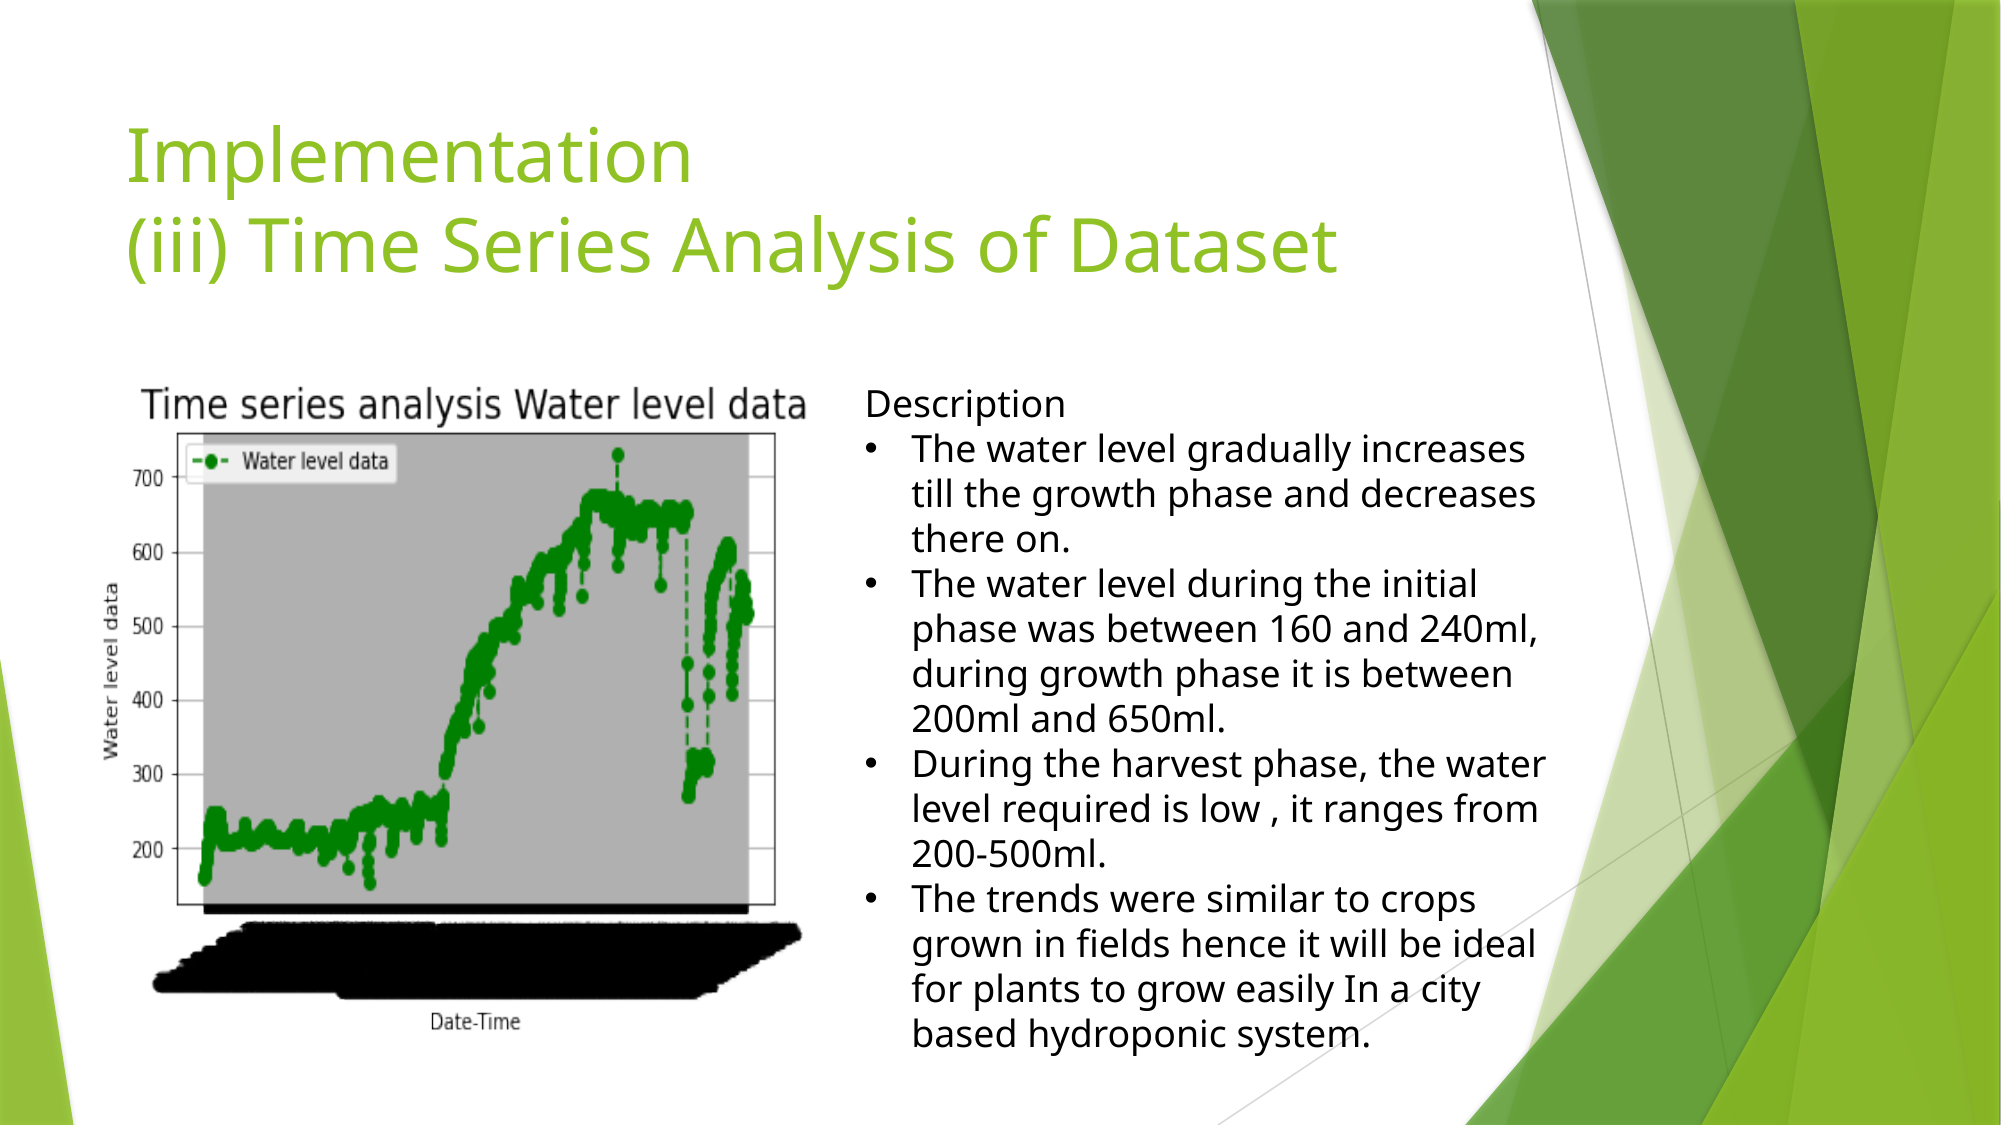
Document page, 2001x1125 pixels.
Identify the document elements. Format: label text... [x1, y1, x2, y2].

picture [92, 372, 821, 1051]
text_box Description The water level gradually increases till the growth phase and decreases there on. The water level during the initial phase was between 160 and 240ml, during growth phase it is between 200ml and 650ml. During the harvest phase, the water level required is low , it ranges from 200-500ml. The trends were similar to crops grown in fields hence it will be ideal for plants to grow easily In a city based hydroponic system. [849, 372, 1569, 1108]
title Implementation (iii) Time Series Analysis of Dataset [111, 99, 1522, 317]
